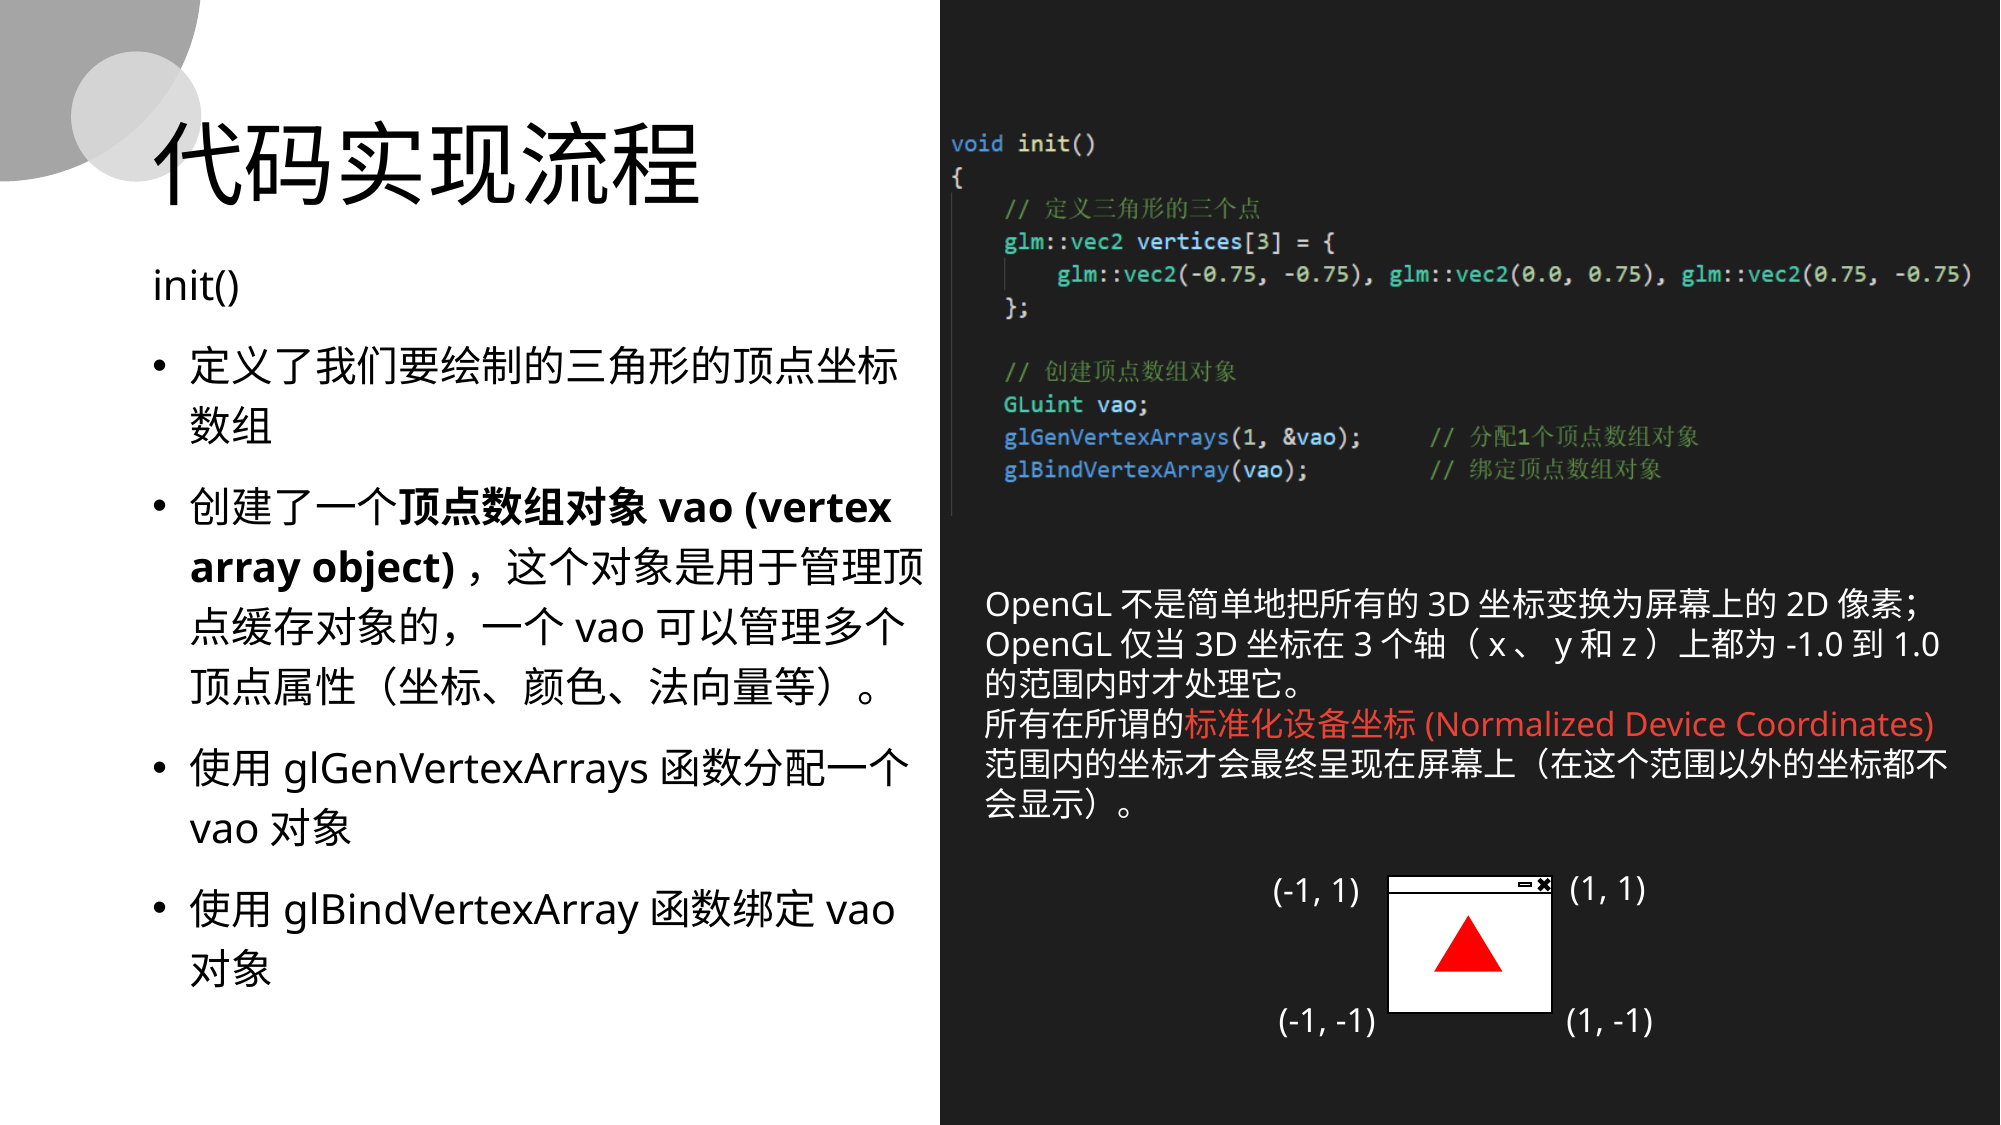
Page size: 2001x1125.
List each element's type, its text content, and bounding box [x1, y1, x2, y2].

list init() 定义了我们要绘制的三角形的顶点坐标数组 创建了一个顶点数组对象vao (vertex array object)，这个对象是用于管理顶点缓存对象的，一个vao可以管理多个顶点属性（坐标、颜色、法向量等）。 使用glGenVertexArrays函数分配一个vao对象 使用glBindVertexArray函数绑定vao对象 [137, 241, 940, 1014]
title 代码实现流程 [137, 111, 940, 241]
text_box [1388, 876, 1553, 1013]
picture [940, 0, 2000, 1125]
